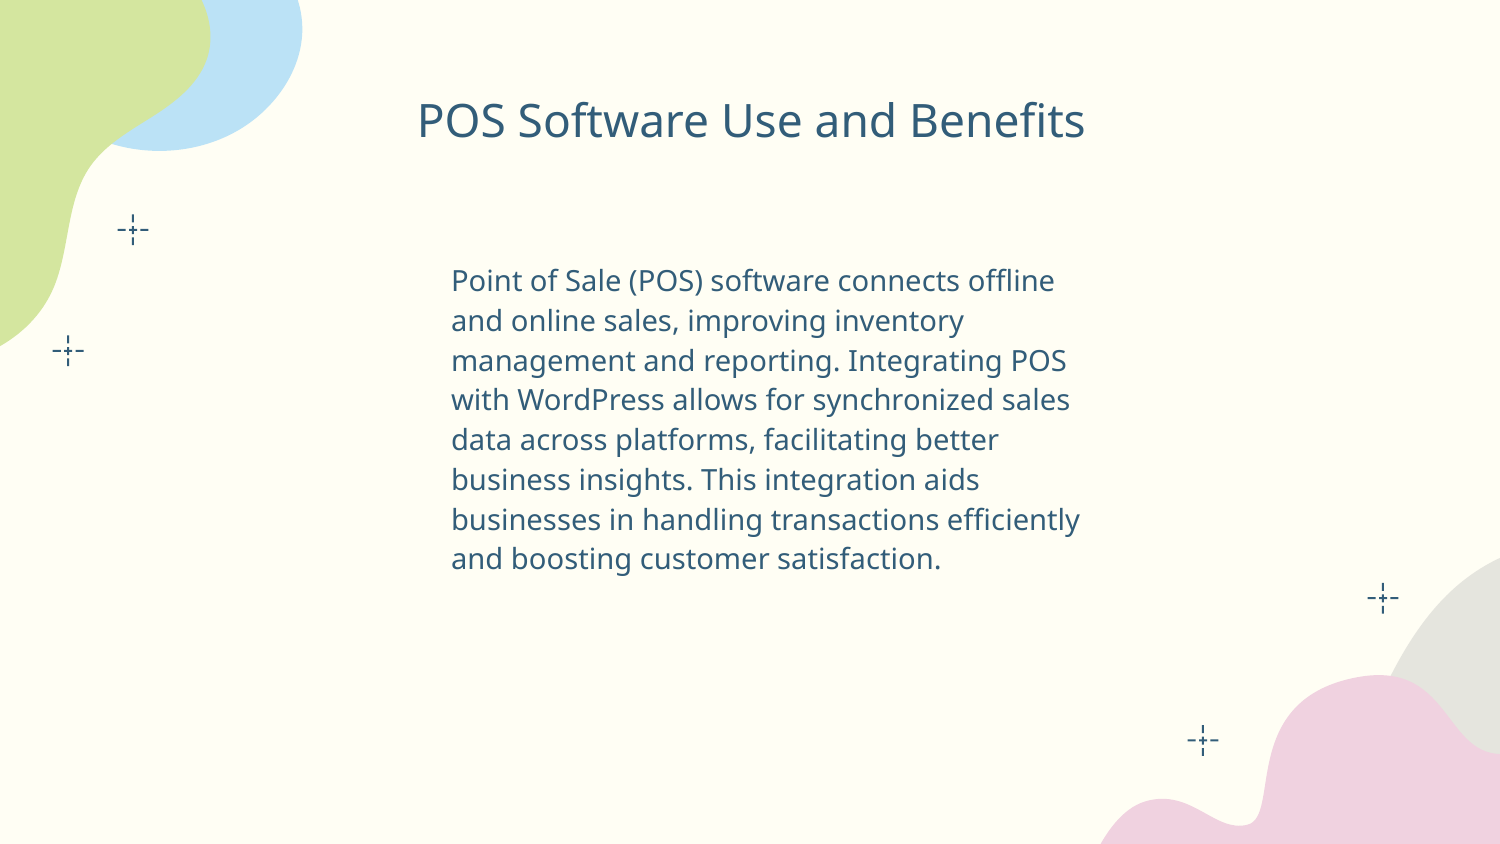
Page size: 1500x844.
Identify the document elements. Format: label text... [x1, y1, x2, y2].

title POS Software Use and Benefits [118, 73, 1385, 168]
subtitle Point of Sale (POS) software connects offline and online sales, improving inventory management and reporting. Integrating POS with WordPress allows for synchronized sales data across platforms, facilitating better business insights. This integration aids businesses in handling transactions efficiently and boosting customer satisfaction. [398, 245, 1104, 600]
